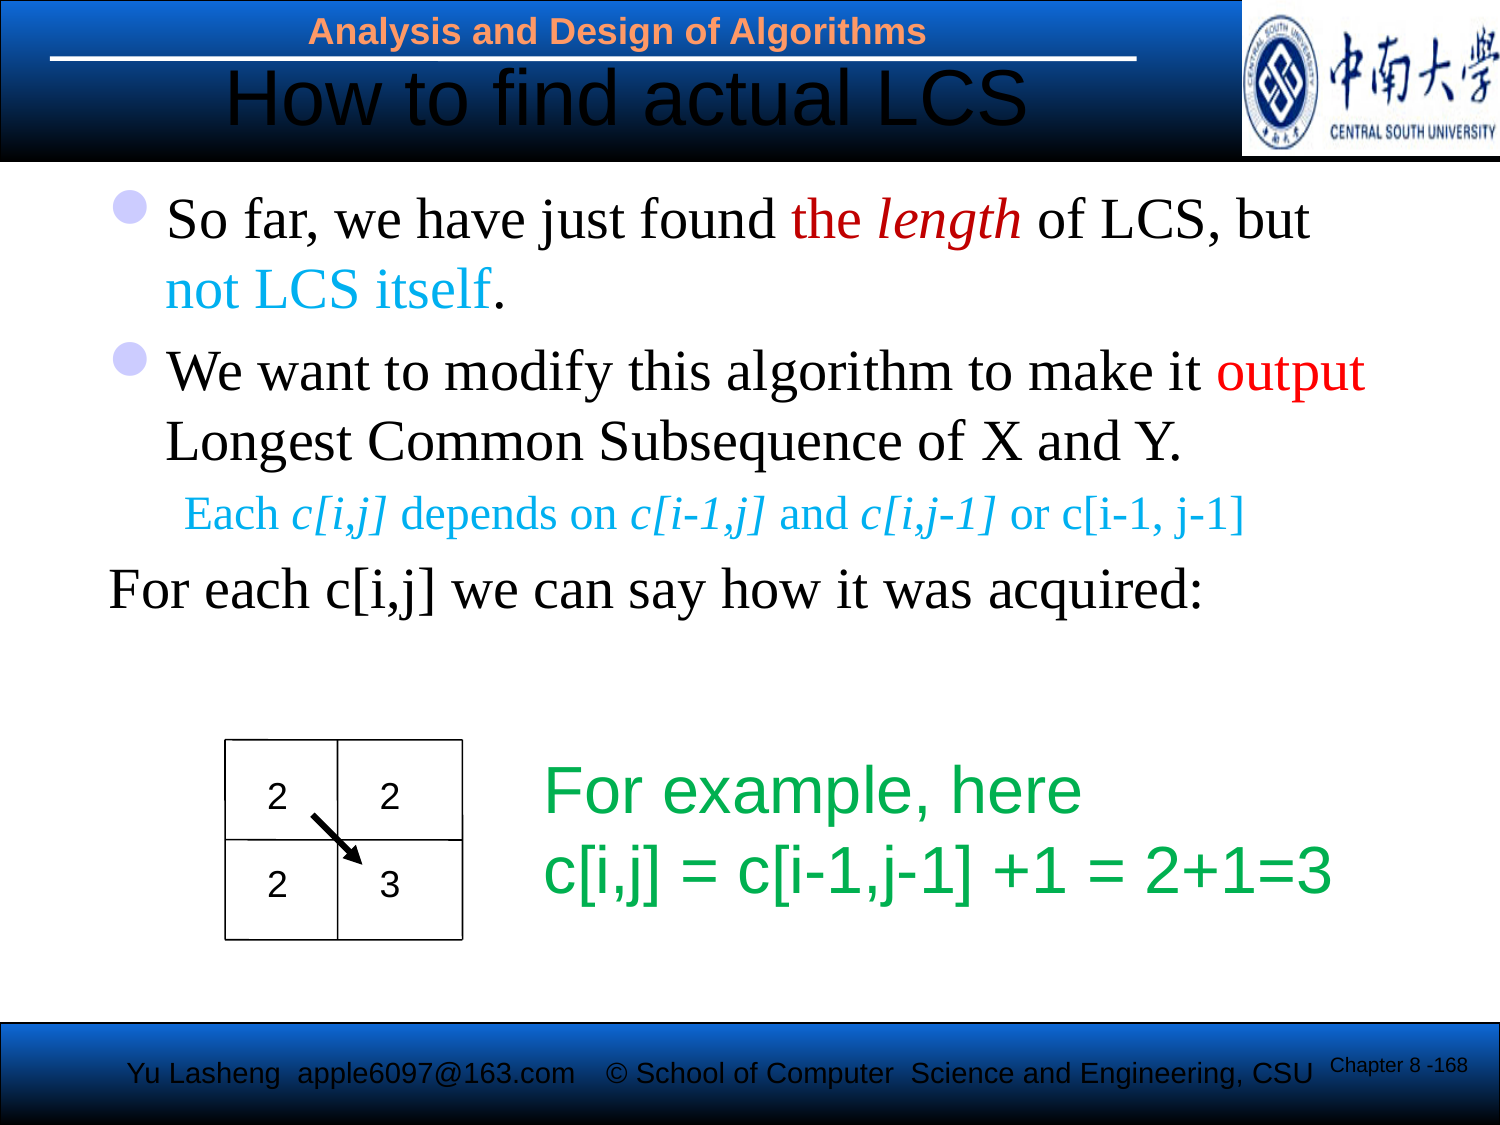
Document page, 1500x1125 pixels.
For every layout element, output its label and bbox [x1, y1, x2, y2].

list [338, 740, 462, 839]
list [226, 840, 337, 911]
list [93, 172, 1407, 911]
text_box [529, 739, 1350, 915]
slide_number [1293, 1044, 1484, 1120]
title [149, 0, 1105, 172]
list [338, 840, 462, 911]
list [226, 740, 337, 839]
picture [1242, 0, 1500, 156]
text_box [225, 739, 463, 940]
